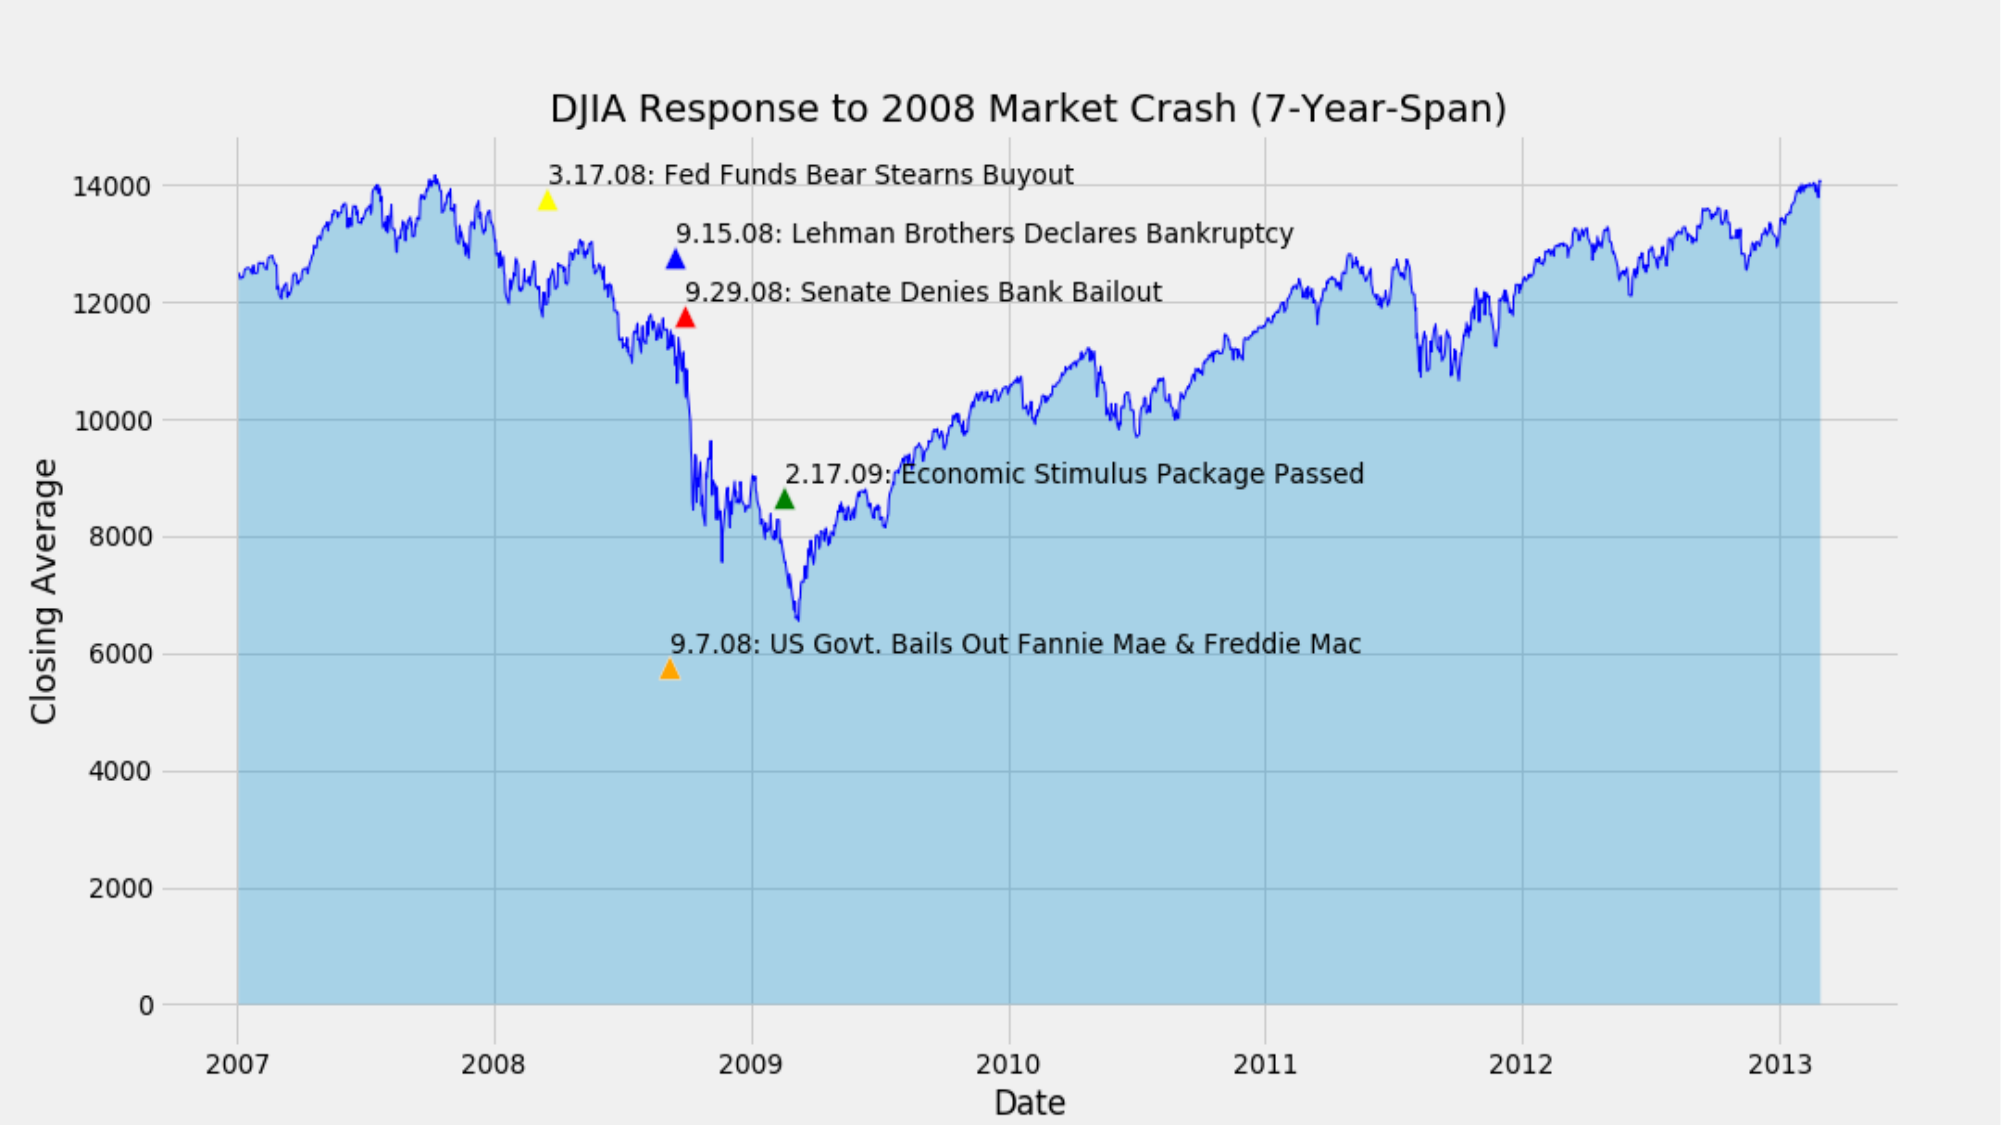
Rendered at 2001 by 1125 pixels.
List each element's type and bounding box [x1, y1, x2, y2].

list [0, 0, 2000, 1125]
